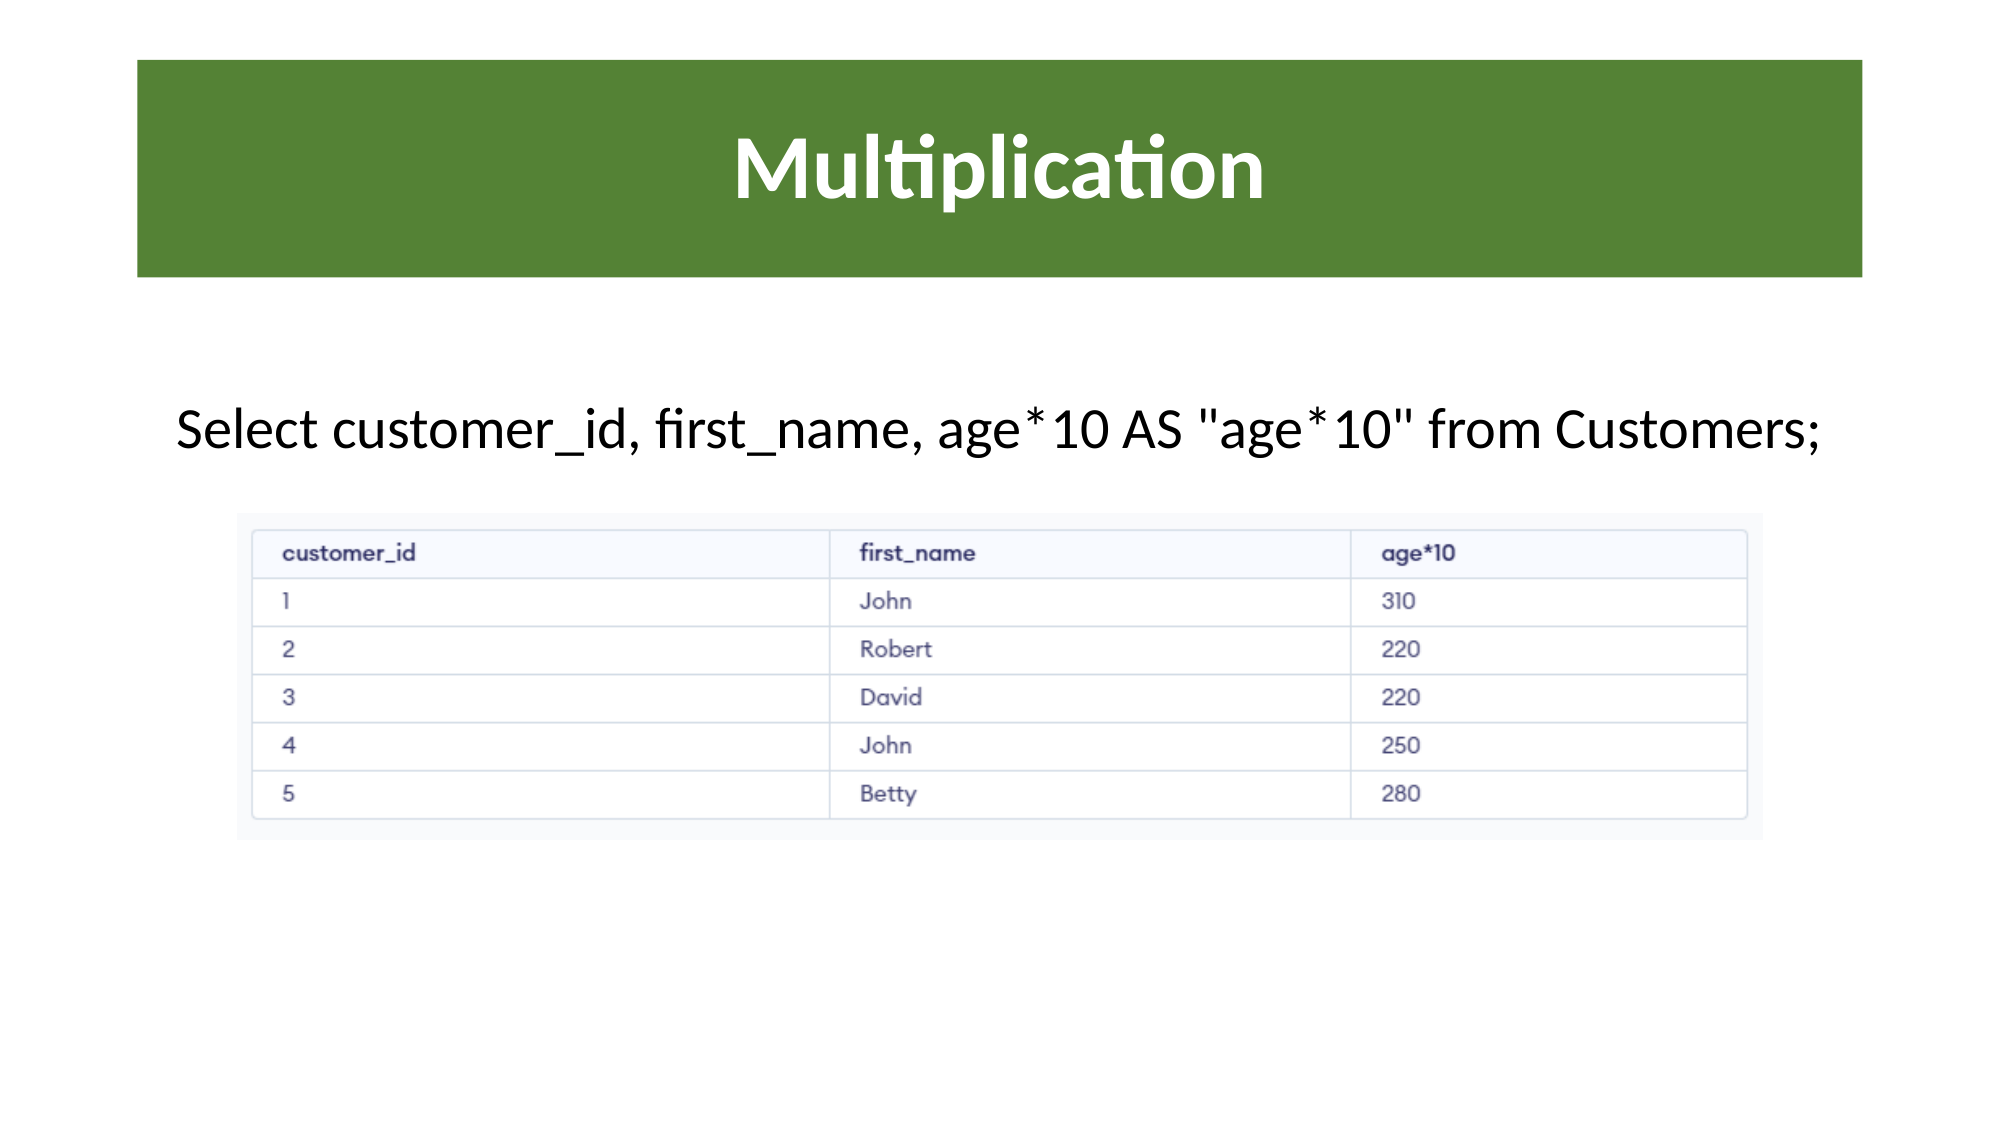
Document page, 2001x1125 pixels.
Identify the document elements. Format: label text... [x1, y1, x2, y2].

list Select customer_id, first_name, age*10 AS "age*10" from Customers; [137, 299, 1863, 1014]
title Multiplication [137, 59, 1863, 278]
picture [237, 513, 1763, 840]
